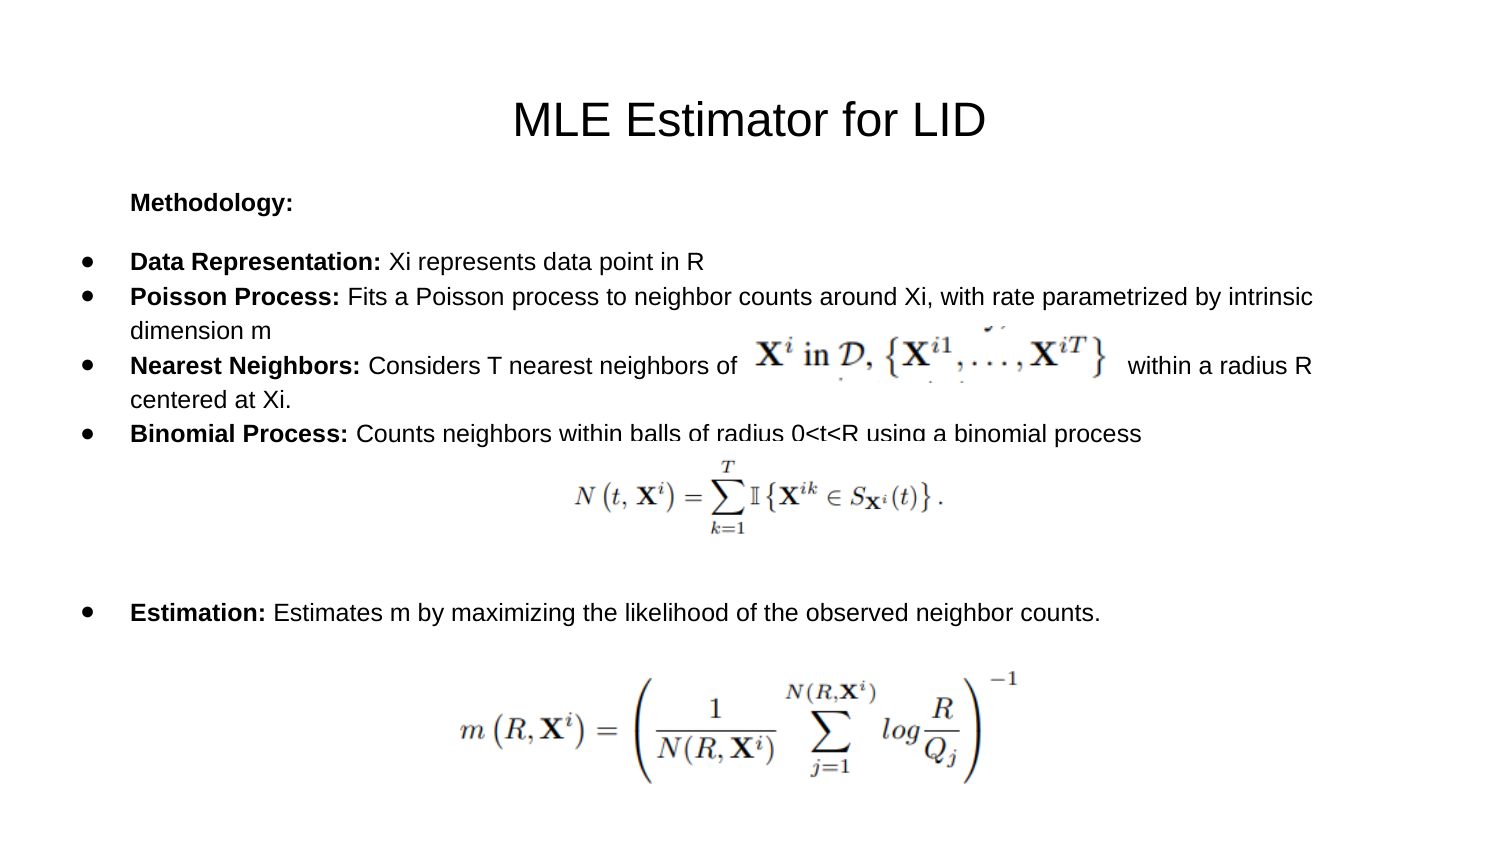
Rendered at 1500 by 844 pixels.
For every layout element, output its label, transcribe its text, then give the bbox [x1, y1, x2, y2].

list Methodology: Data Representation: Xi represents data point in R Poisson Process: Fits a Poisson process to neighbor counts around Xi, with rate parametrized by intrinsic dimension m Nearest Neighbors: Considers T nearest neighbors of within a radius R centered at Xi. Binomial Process: Counts neighbors within balls of radius 0<t<R using a binomial process Estimation: Estimates m by maximizing the likelihood of the observed neighbor counts. [40, 166, 1416, 728]
picture [432, 648, 1023, 807]
title MLE Estimator for LID [51, 72, 1449, 167]
picture [557, 441, 960, 549]
picture [749, 326, 1110, 383]
